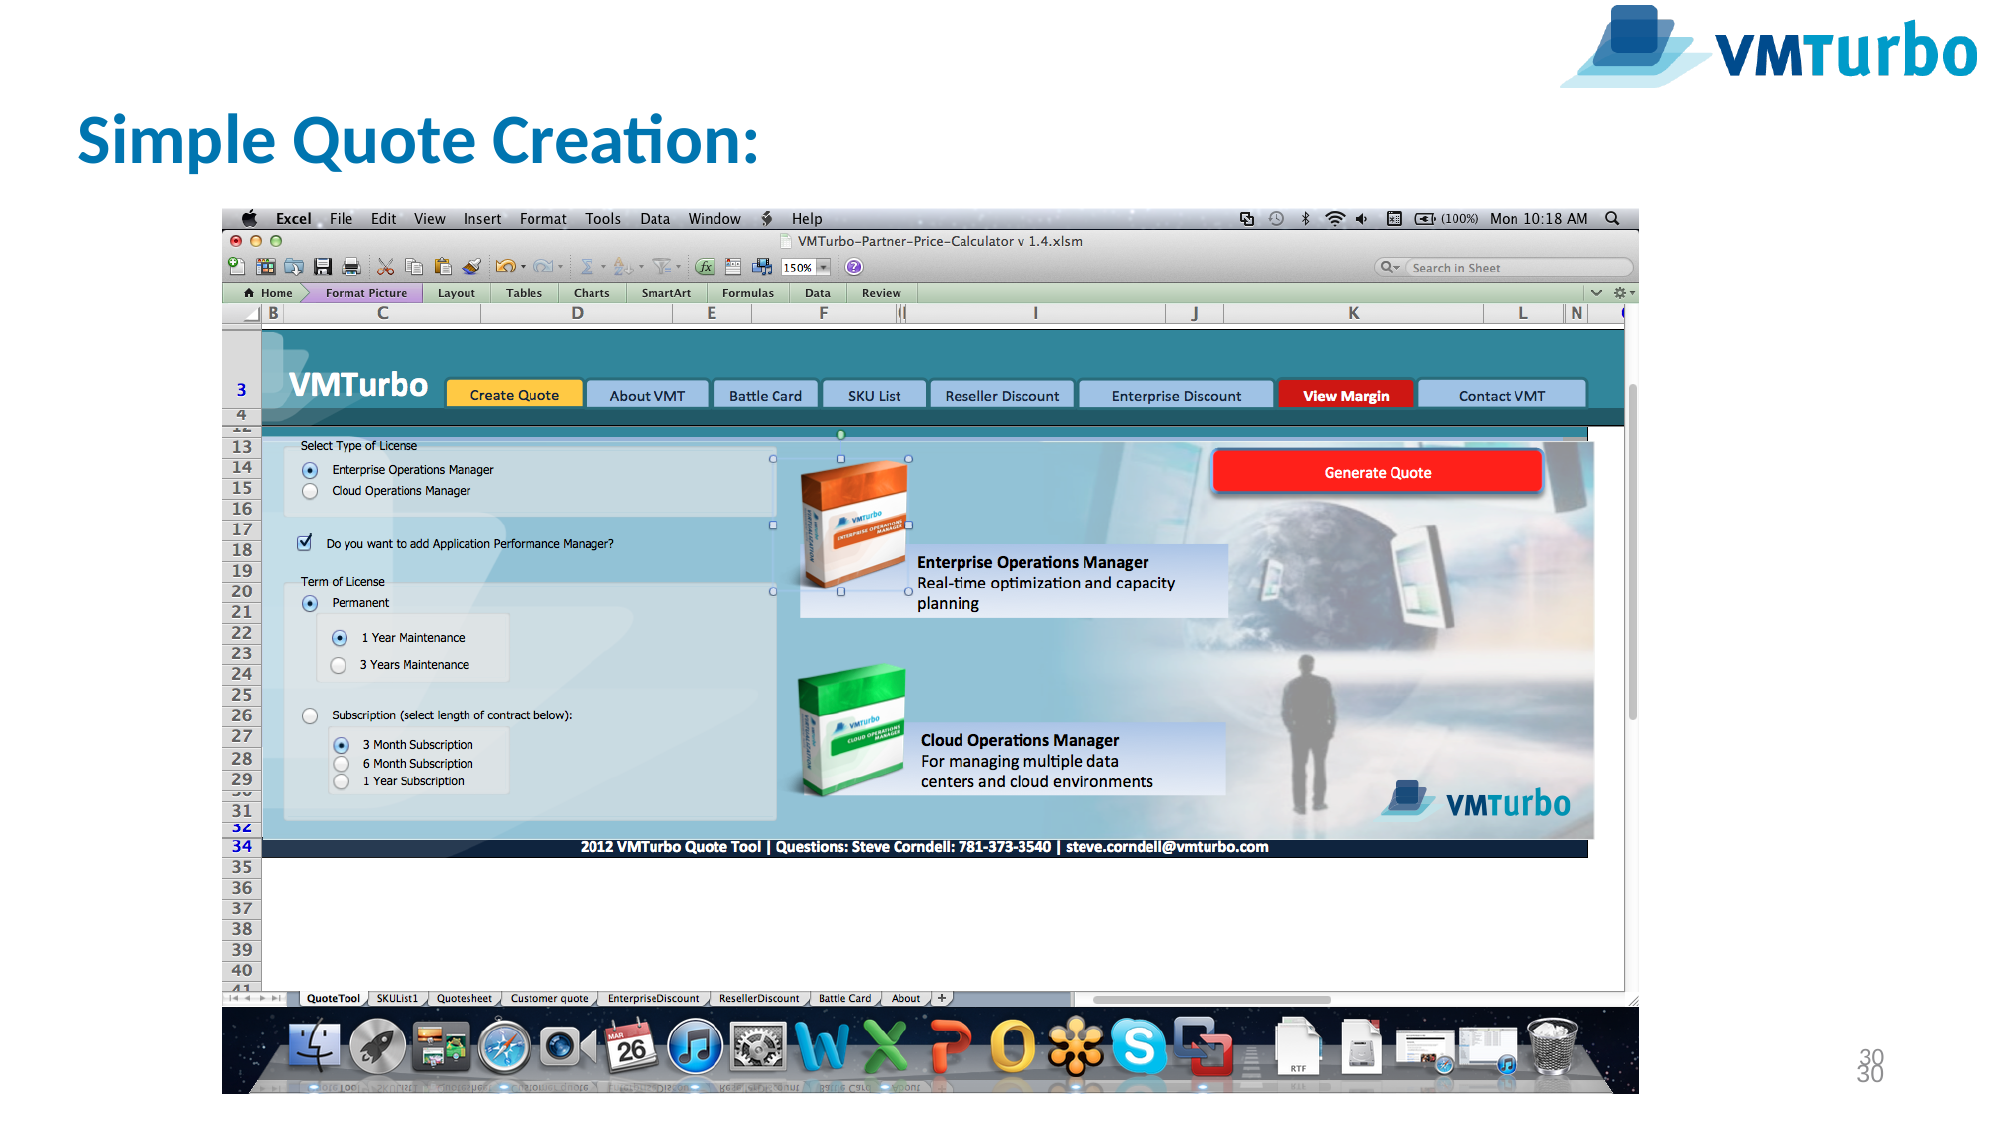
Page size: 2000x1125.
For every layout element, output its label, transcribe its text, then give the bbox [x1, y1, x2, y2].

title Simple Quote Creation: [62, 101, 1930, 186]
slide_number 30 [1637, 1042, 1900, 1103]
picture [222, 208, 1640, 1095]
picture [1559, 5, 1977, 88]
picture [1955, 45, 1966, 68]
